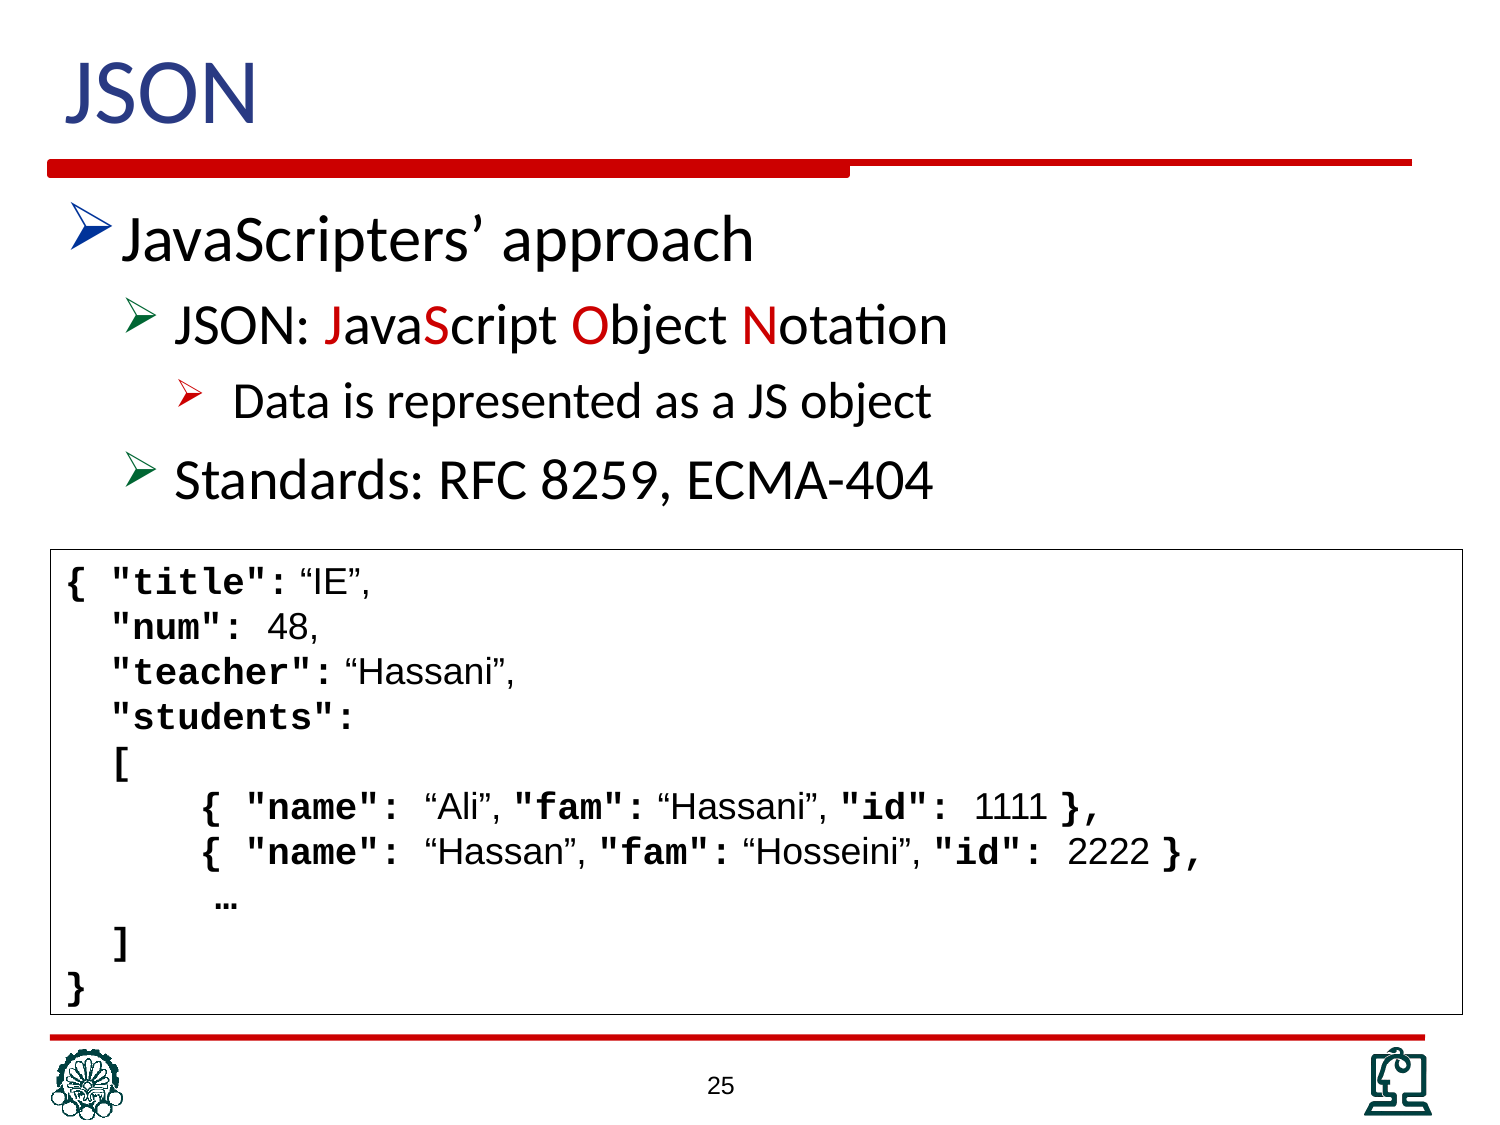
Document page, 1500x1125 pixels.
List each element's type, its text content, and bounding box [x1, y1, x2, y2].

text_box 25 [649, 1062, 750, 1103]
text_box JavaScripters’ approach JSON: JavaScript Object Notation Data is represented as a JS object Standards: RFC 8259, ECMA-404 [49, 187, 1500, 1038]
picture [1362, 1045, 1438, 1119]
text_box JSON [49, 24, 1438, 150]
text_box { "title": “IE”, "num": 48, "teacher": “Hassani”, "students": [ { "name": “Ali”, "fam": “Hassani”, "id": 1111 }, { "name": “Hassan”, "fam": “Hosseini”, "id": 2222 }, … ] } [50, 549, 1463, 1015]
picture [50, 1047, 125, 1122]
